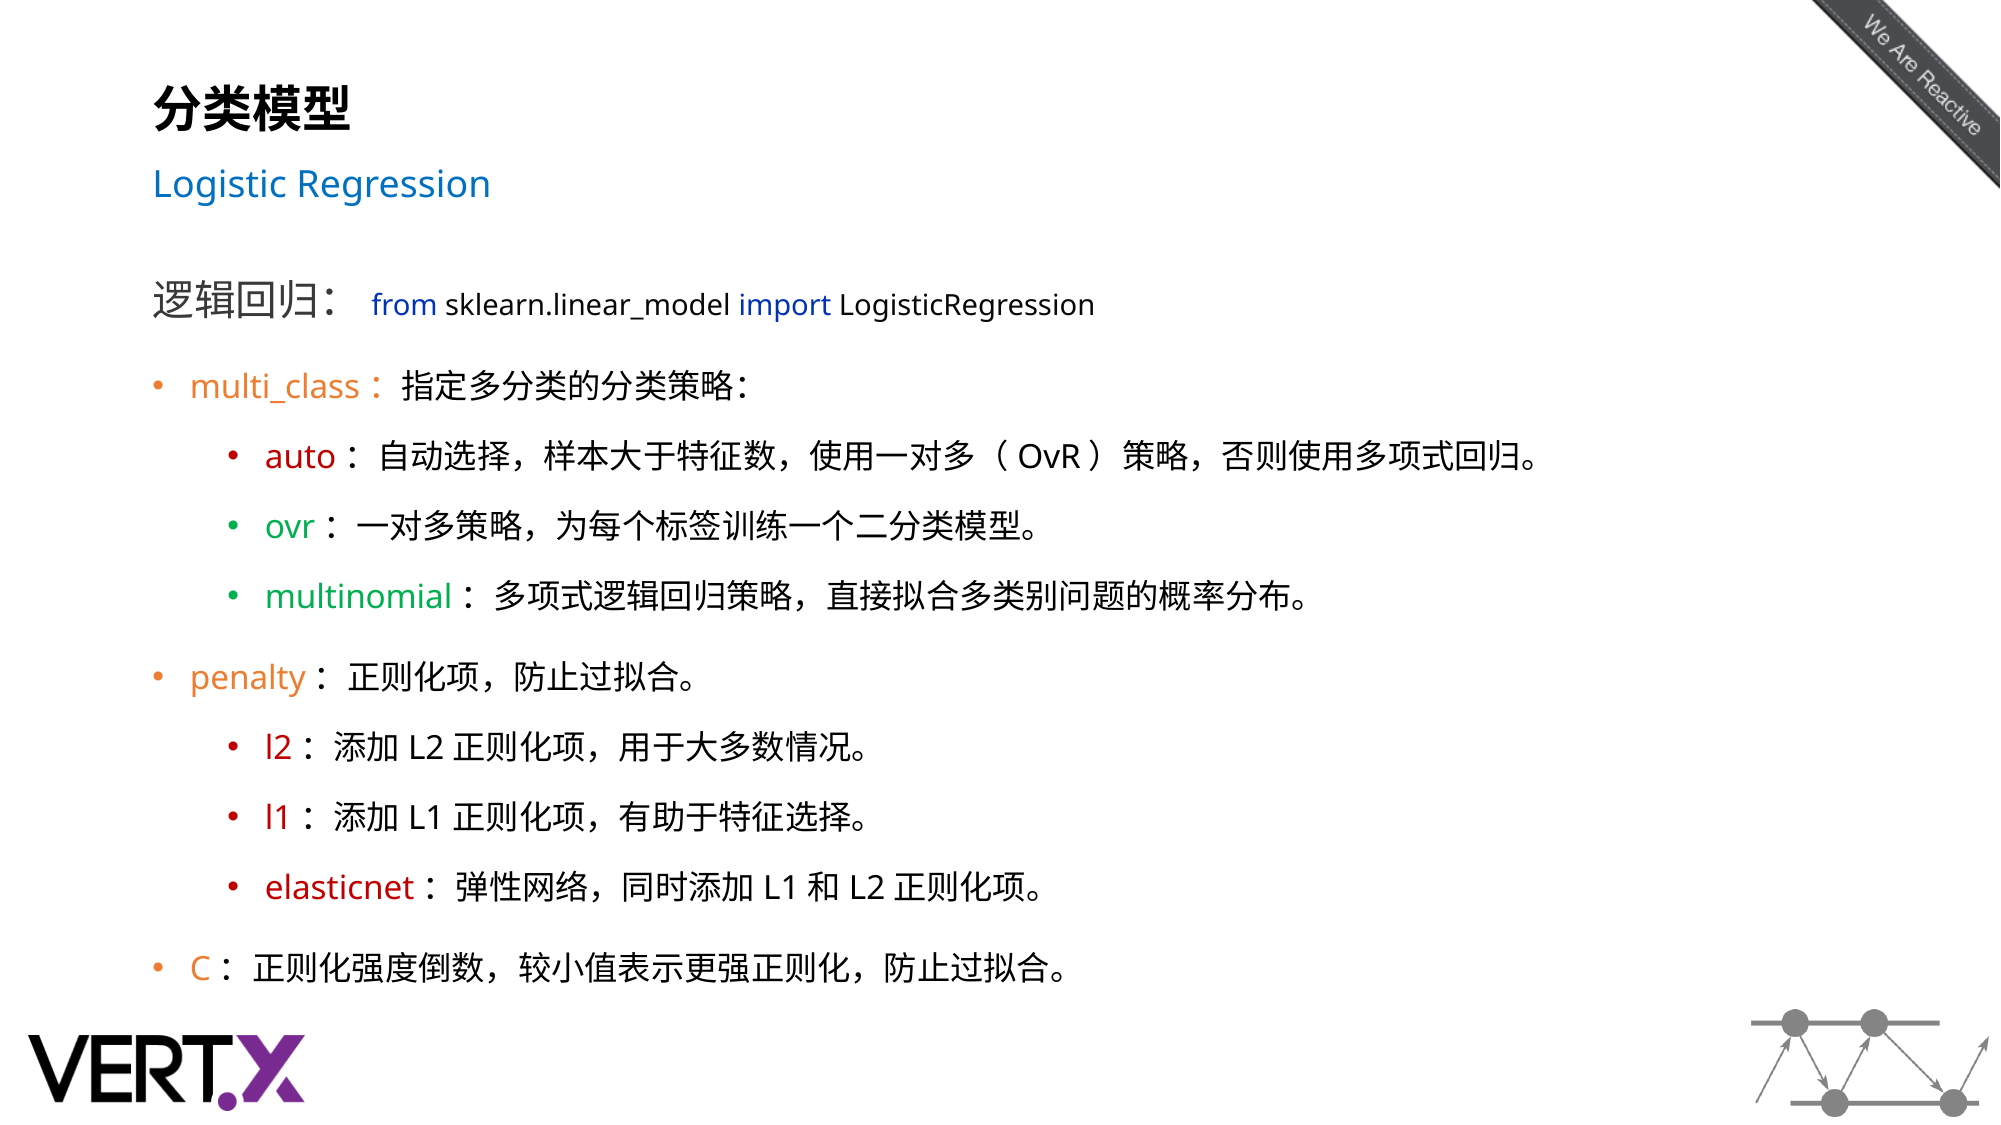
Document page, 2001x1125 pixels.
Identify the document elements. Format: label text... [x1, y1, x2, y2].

title 分类模型 Logistic Regression [137, 31, 1863, 221]
text_box [1122, 484, 1888, 769]
list 逻辑回归：from sklearn.linear_model import LogisticRegression multi_class：指定多分类的分类策略： auto：自动选择，样本大于特征数，使用一对多（OvR）策略，否则使用多项式回归。 ovr：一对多策略，为每个标签训练一个二分类模型。 multinomial：多项式逻辑回归策略，直接拟合多类别问题的概率分布。 penalty：正则化项，防止过拟合。 l2：添加L2正则化项，用于大多数情况。 l1：添加L1正则化项，有助于特征选择。 elasticnet：弹性网络，同时添加L1和L2正则化项。 C：正则化强度倒数，较小值表示更强正则化，防止过拟合。 [137, 241, 1863, 1014]
picture [28, 1035, 306, 1111]
